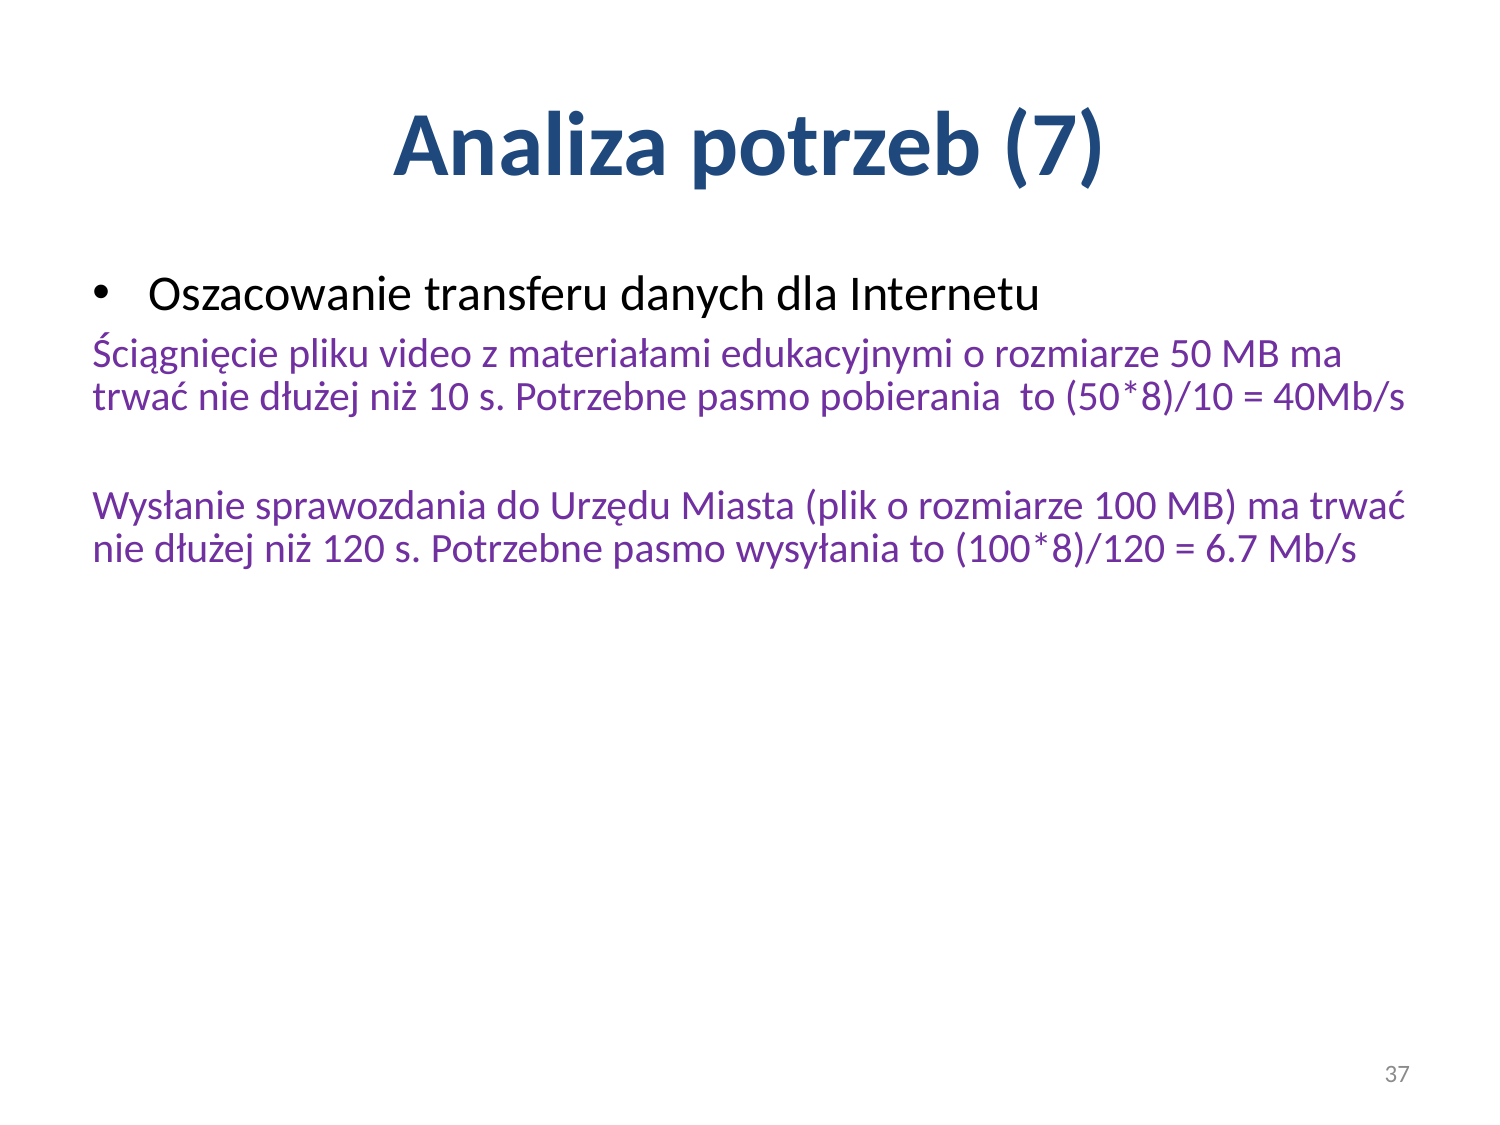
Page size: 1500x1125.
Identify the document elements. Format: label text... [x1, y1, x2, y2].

slide_number 37 [1074, 1042, 1425, 1103]
title Analiza potrzeb (7) [75, 45, 1425, 233]
list Oszacowanie transferu danych dla Internetu Ściągnięcie pliku video z materiałami edukacyjnymi o rozmiarze 50 MB ma trwać nie dłużej niż 10 s. Potrzebne pasmo pobierania to (50*8)/10 = 40Mb/s Wysłanie sprawozdania do Urzędu Miasta (plik o rozmiarze 100 MB) ma trwać nie dłużej niż 120 s. Potrzebne pasmo wysyłania to (100*8)/120 = 6.7 Mb/s [75, 262, 1459, 1047]
